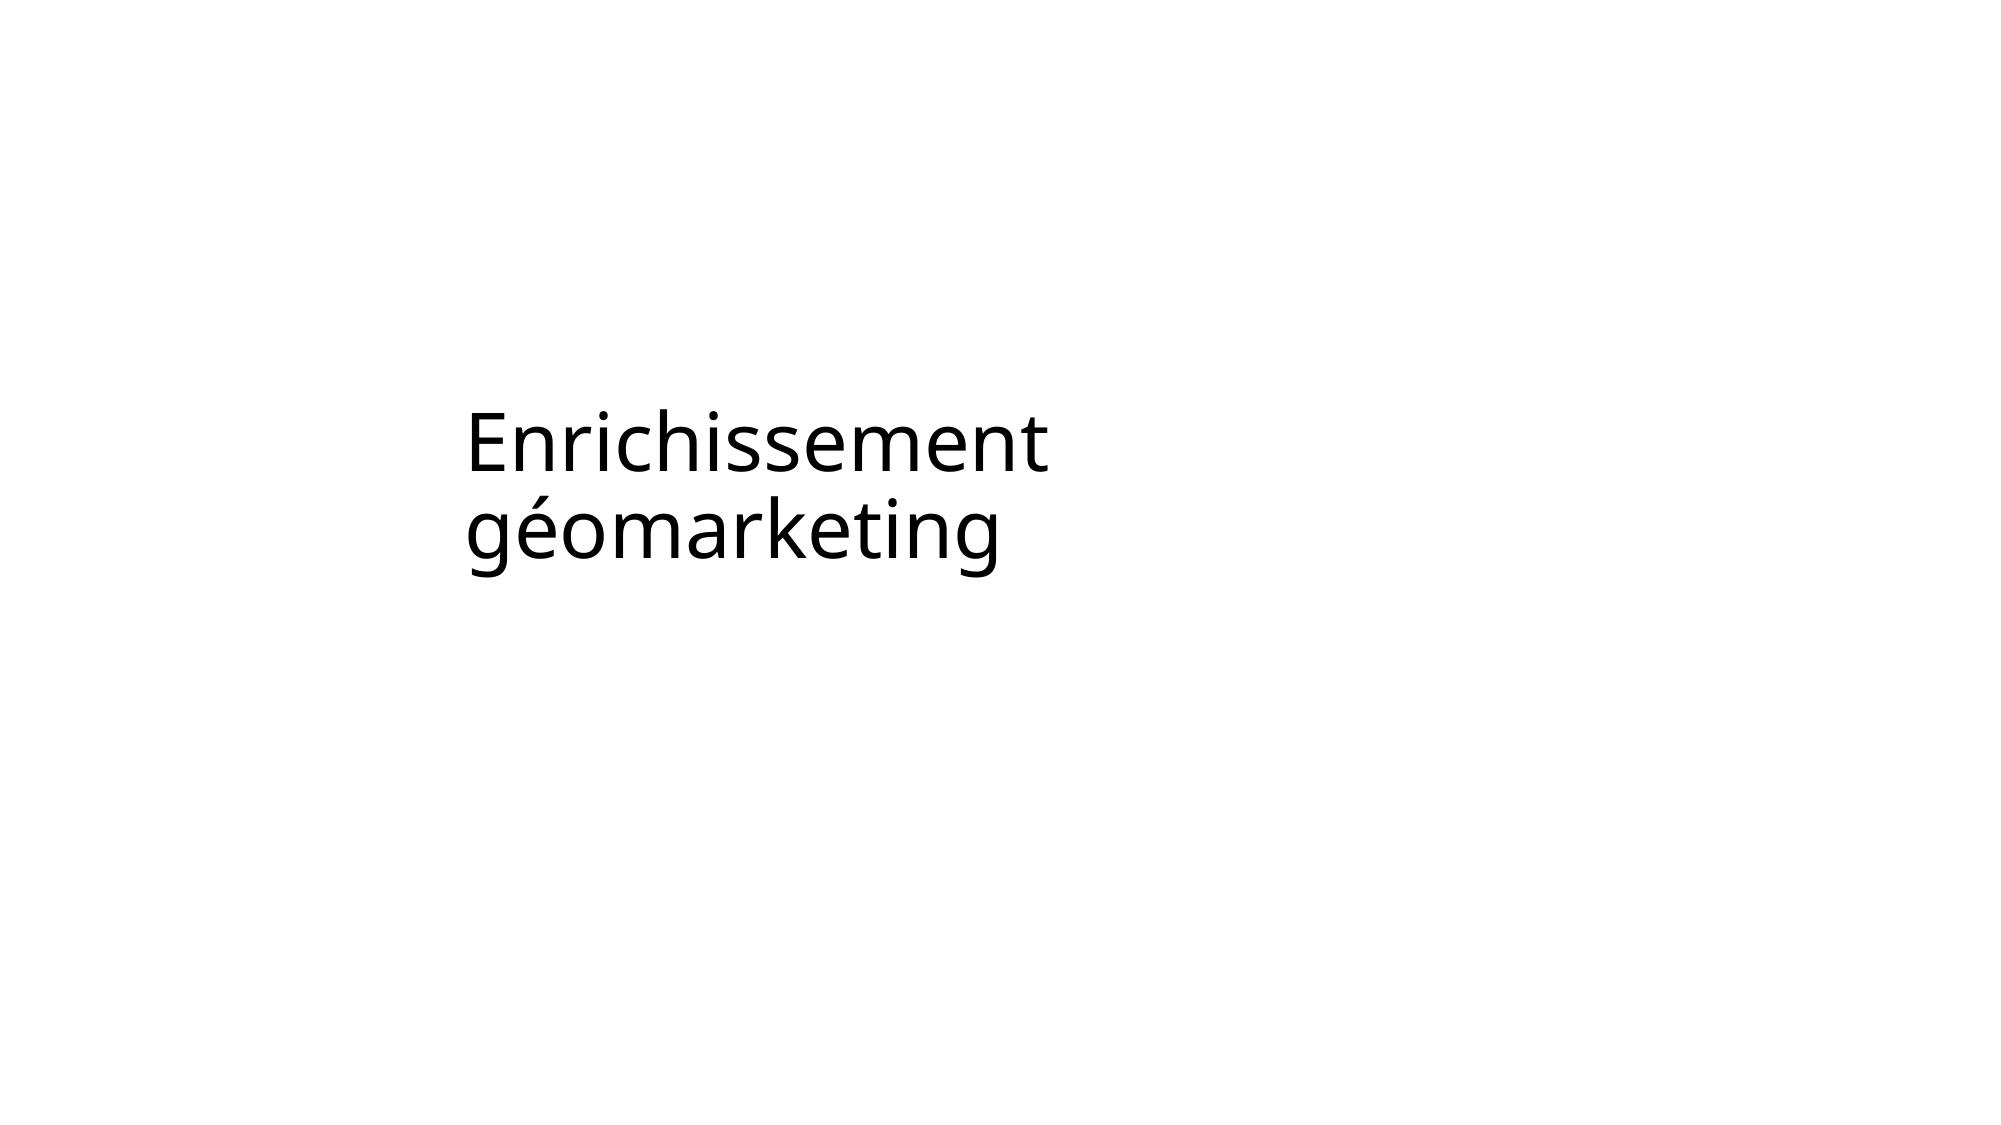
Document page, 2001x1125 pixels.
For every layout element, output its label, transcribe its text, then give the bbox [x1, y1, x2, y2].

title Enrichissement géomarketing [449, 377, 1513, 584]
